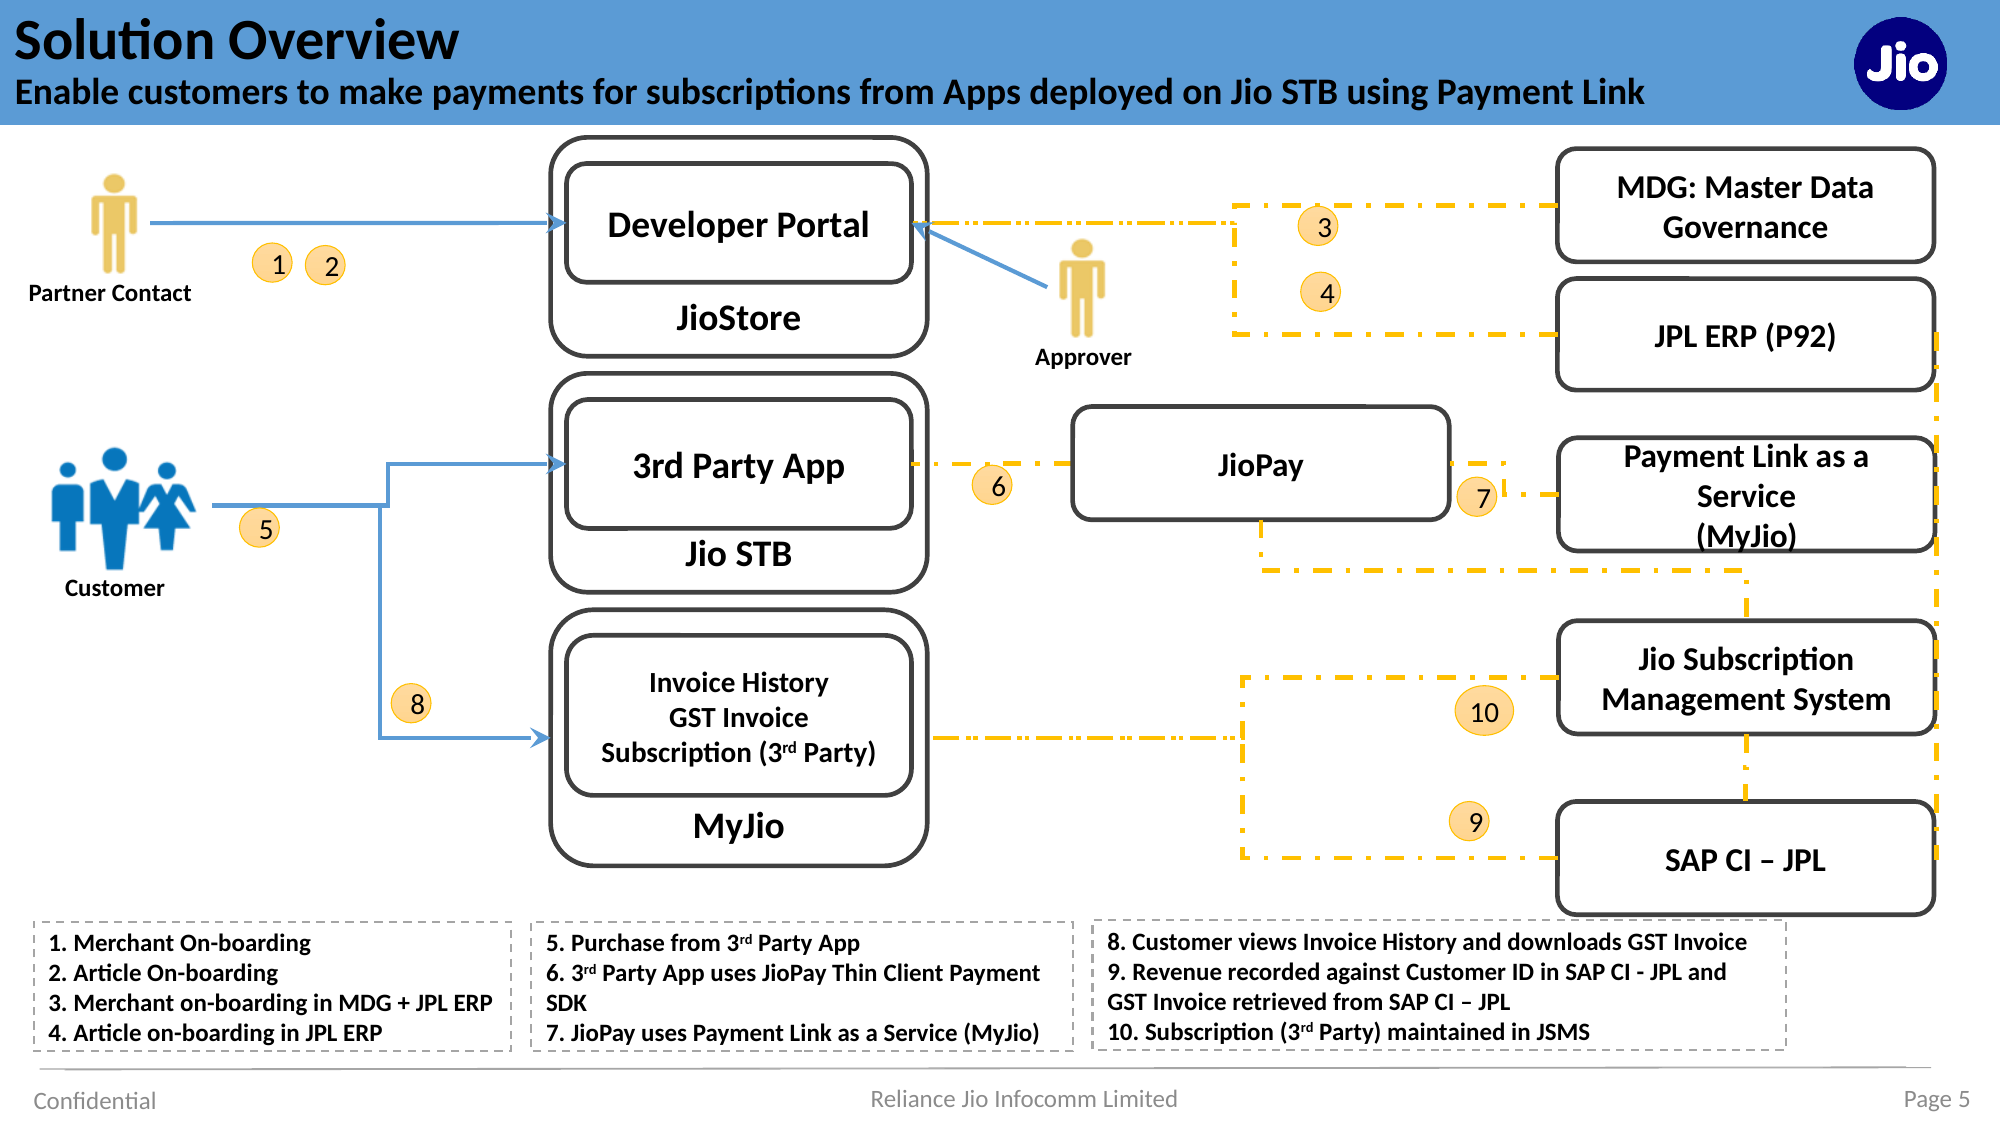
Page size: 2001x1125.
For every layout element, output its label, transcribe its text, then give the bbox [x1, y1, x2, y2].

text_box JioPay [1071, 405, 1451, 521]
text_box Payment Link as a Service (MyJio) [1557, 436, 1934, 553]
text_box 1 [251, 242, 293, 283]
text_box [12, 169, 208, 315]
picture [1854, 17, 1947, 110]
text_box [911, 222, 1048, 288]
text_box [1048, 223, 1558, 335]
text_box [27, 434, 212, 610]
text_box Jio Subscription Management System [1557, 619, 1934, 735]
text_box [927, 677, 1559, 738]
text_box 3rd Party App [565, 398, 913, 530]
text_box Jio STB [549, 372, 929, 463]
text_box JioStore [549, 225, 925, 358]
text_box 8. Customer views Invoice History and downloads GST Invoice 9. Revenue recorded against Customer ID in SAP CI - JPL and GST Invoice retrieved from SAP CI – JPL 10. Subscription (3rd Party) maintained in JSMS [1091, 919, 1787, 1051]
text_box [1449, 463, 1453, 495]
text_box 2 [304, 244, 346, 286]
text_box Developer Portal [565, 162, 913, 284]
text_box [911, 205, 1558, 223]
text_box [927, 737, 1558, 859]
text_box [911, 288, 1019, 335]
text_box 5. Purchase from 3rd Party App 6. 3rd Party App uses JioPay Thin Client Payment SDK 7. JioPay uses Payment Link as a Service (MyJio) [530, 921, 1074, 1052]
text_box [212, 463, 567, 506]
text_box Jio STB [551, 464, 929, 594]
title Solution Overview Enable customers to make payments for subscriptions from Apps deployed on Jio STB using Payment Link [0, 1, 1819, 117]
text_box JioStore [549, 136, 929, 221]
text_box 1. Merchant On-boarding 2. Article On-boarding 3. Merchant on-boarding in MDG + JPL ERP 4. Article on-boarding in JPL ERP [33, 921, 512, 1052]
text_box Invoice History GST Invoice Subscription (3rd Party) [565, 634, 913, 797]
text_box JPL ERP (P92) [1556, 277, 1936, 392]
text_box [1555, 463, 1559, 495]
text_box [1453, 327, 1555, 677]
text_box MyJio [549, 608, 929, 867]
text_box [211, 505, 551, 738]
text_box 6 [971, 464, 1013, 505]
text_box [1019, 234, 1148, 379]
text_box MDG: Master Data Governance [1556, 147, 1936, 263]
text_box SAP CI – JPL [1556, 800, 1936, 916]
